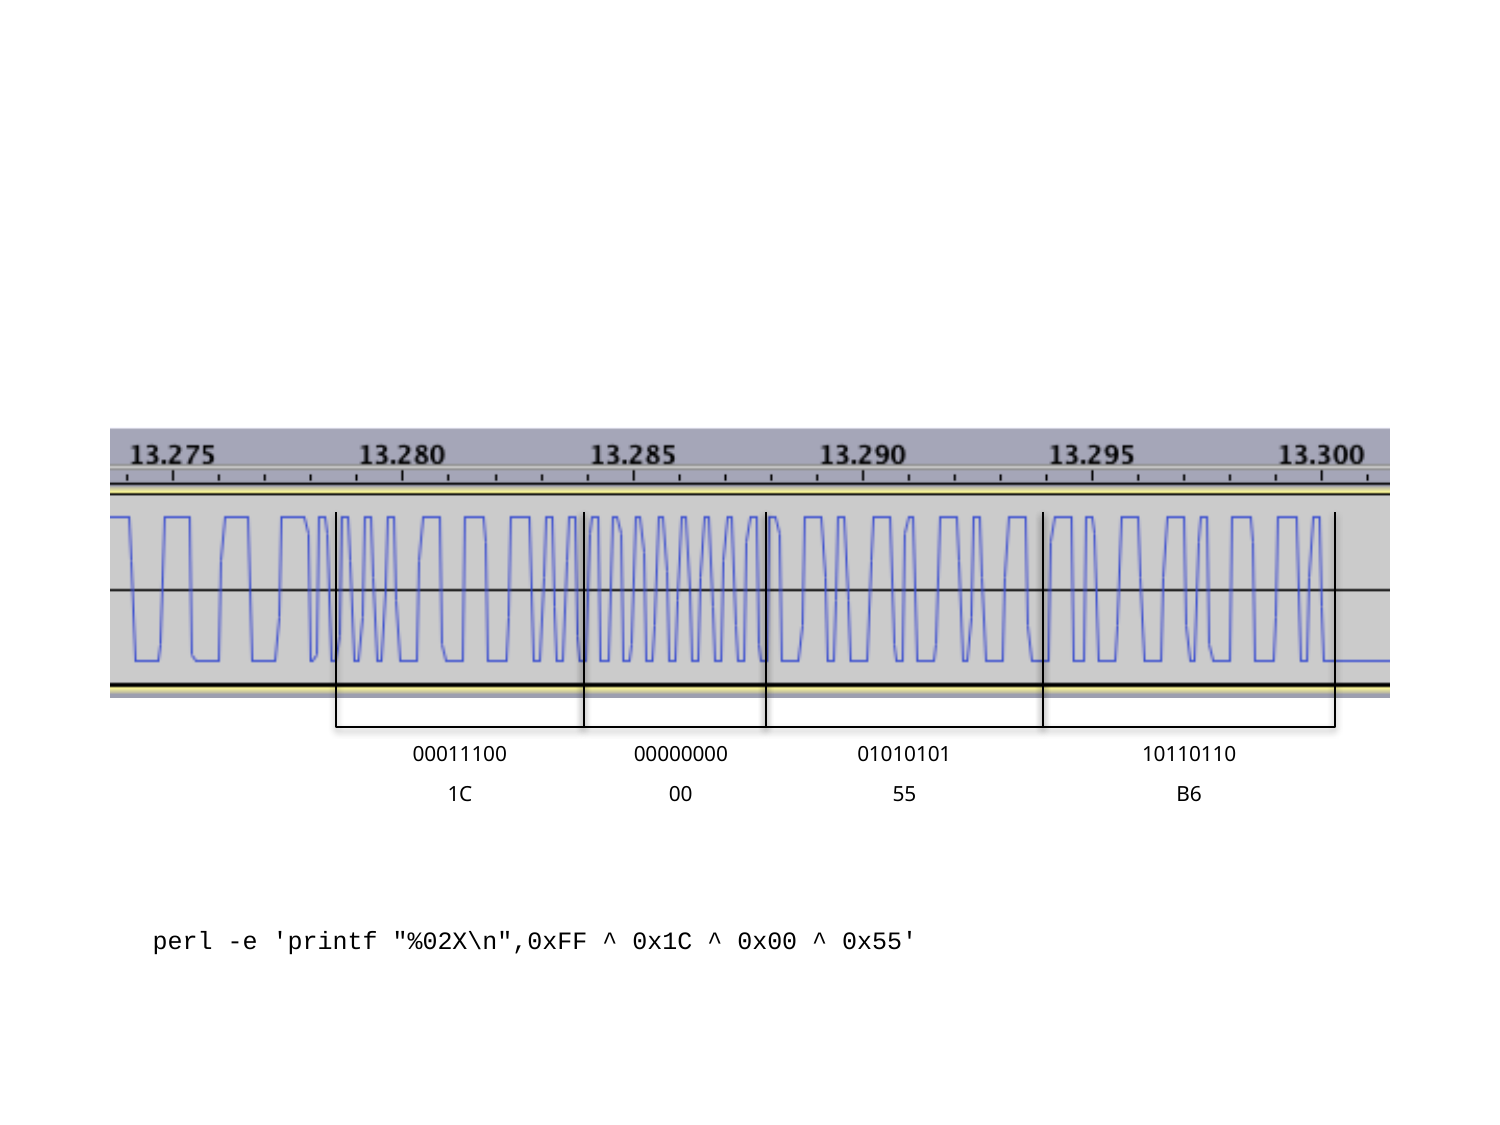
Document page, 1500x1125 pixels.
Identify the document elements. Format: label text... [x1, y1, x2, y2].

text_box [771, 706, 1045, 729]
text_box 00 [569, 773, 792, 814]
picture [110, 426, 1390, 699]
text_box 01010101 [792, 733, 1016, 773]
text_box 55 [792, 773, 1016, 814]
text_box 00011100 [348, 733, 569, 773]
text_box perl -e 'printf "%02X\n",0xFF ^ 0x1C ^ 0x00 ^ 0x55' [138, 917, 1355, 962]
text_box 1C [348, 773, 569, 814]
text_box [590, 706, 768, 729]
text_box [334, 706, 586, 729]
text_box B6 [1077, 773, 1301, 814]
text_box 10110110 [1077, 733, 1301, 773]
text_box [1048, 706, 1337, 729]
text_box 00000000 [569, 733, 792, 773]
